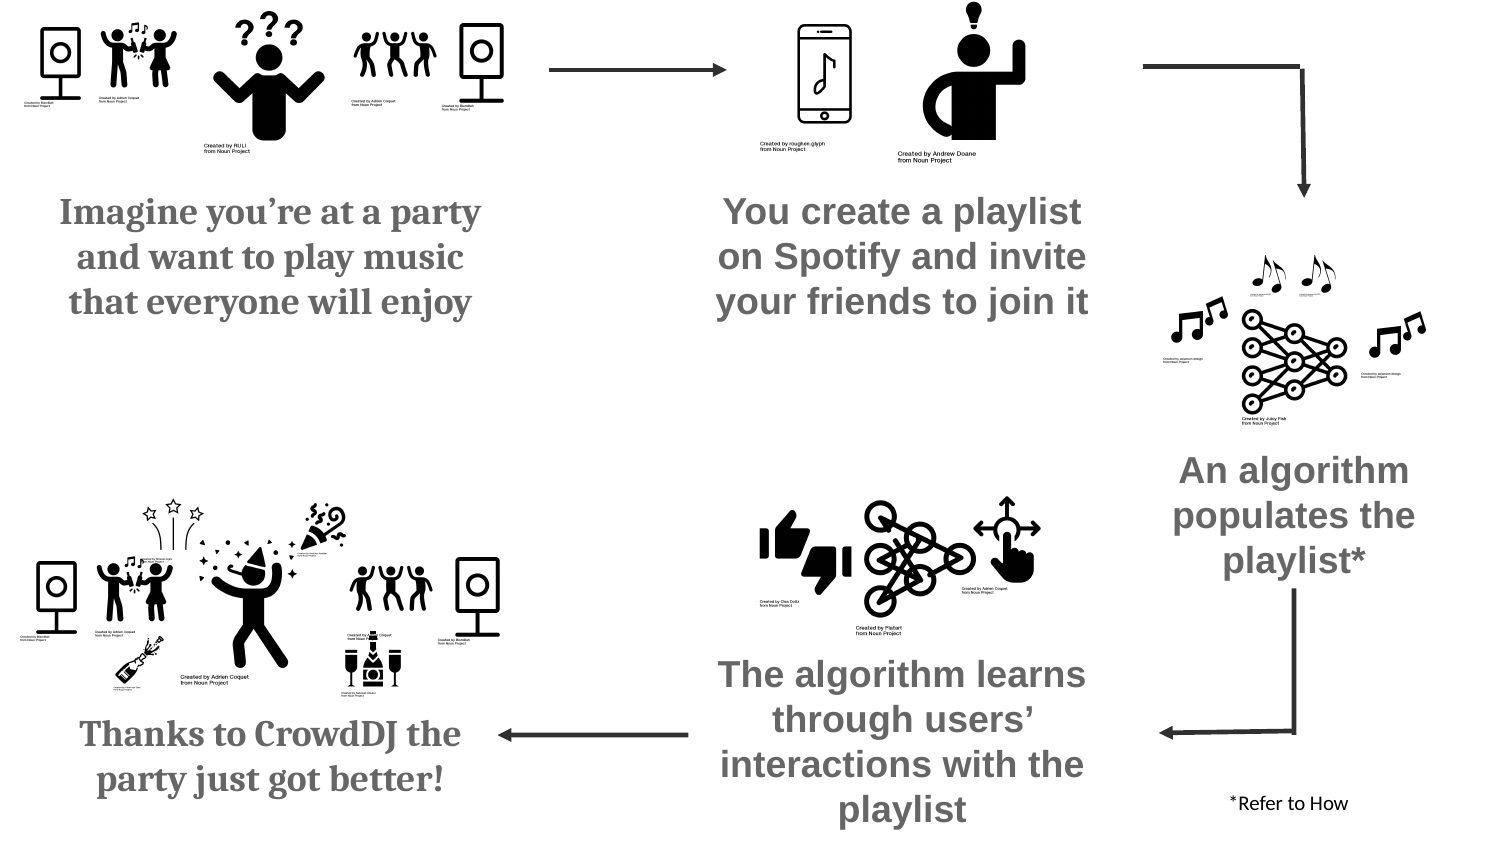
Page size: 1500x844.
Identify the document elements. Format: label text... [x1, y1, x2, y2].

text_box You create a playlist on Spotify and invite your friends to join it [688, 172, 1117, 322]
picture [17, 15, 185, 113]
picture [136, 493, 354, 545]
text_box Imagine you’re at a party and want to play music that everyone will enjoy [30, 171, 511, 323]
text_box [1087, 255, 1500, 589]
text_box *Refer to How [1213, 776, 1459, 804]
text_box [1158, 730, 1289, 734]
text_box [1301, 68, 1305, 199]
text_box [687, 493, 1117, 835]
picture [193, 11, 528, 163]
picture [748, 0, 1064, 173]
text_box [13, 545, 524, 816]
